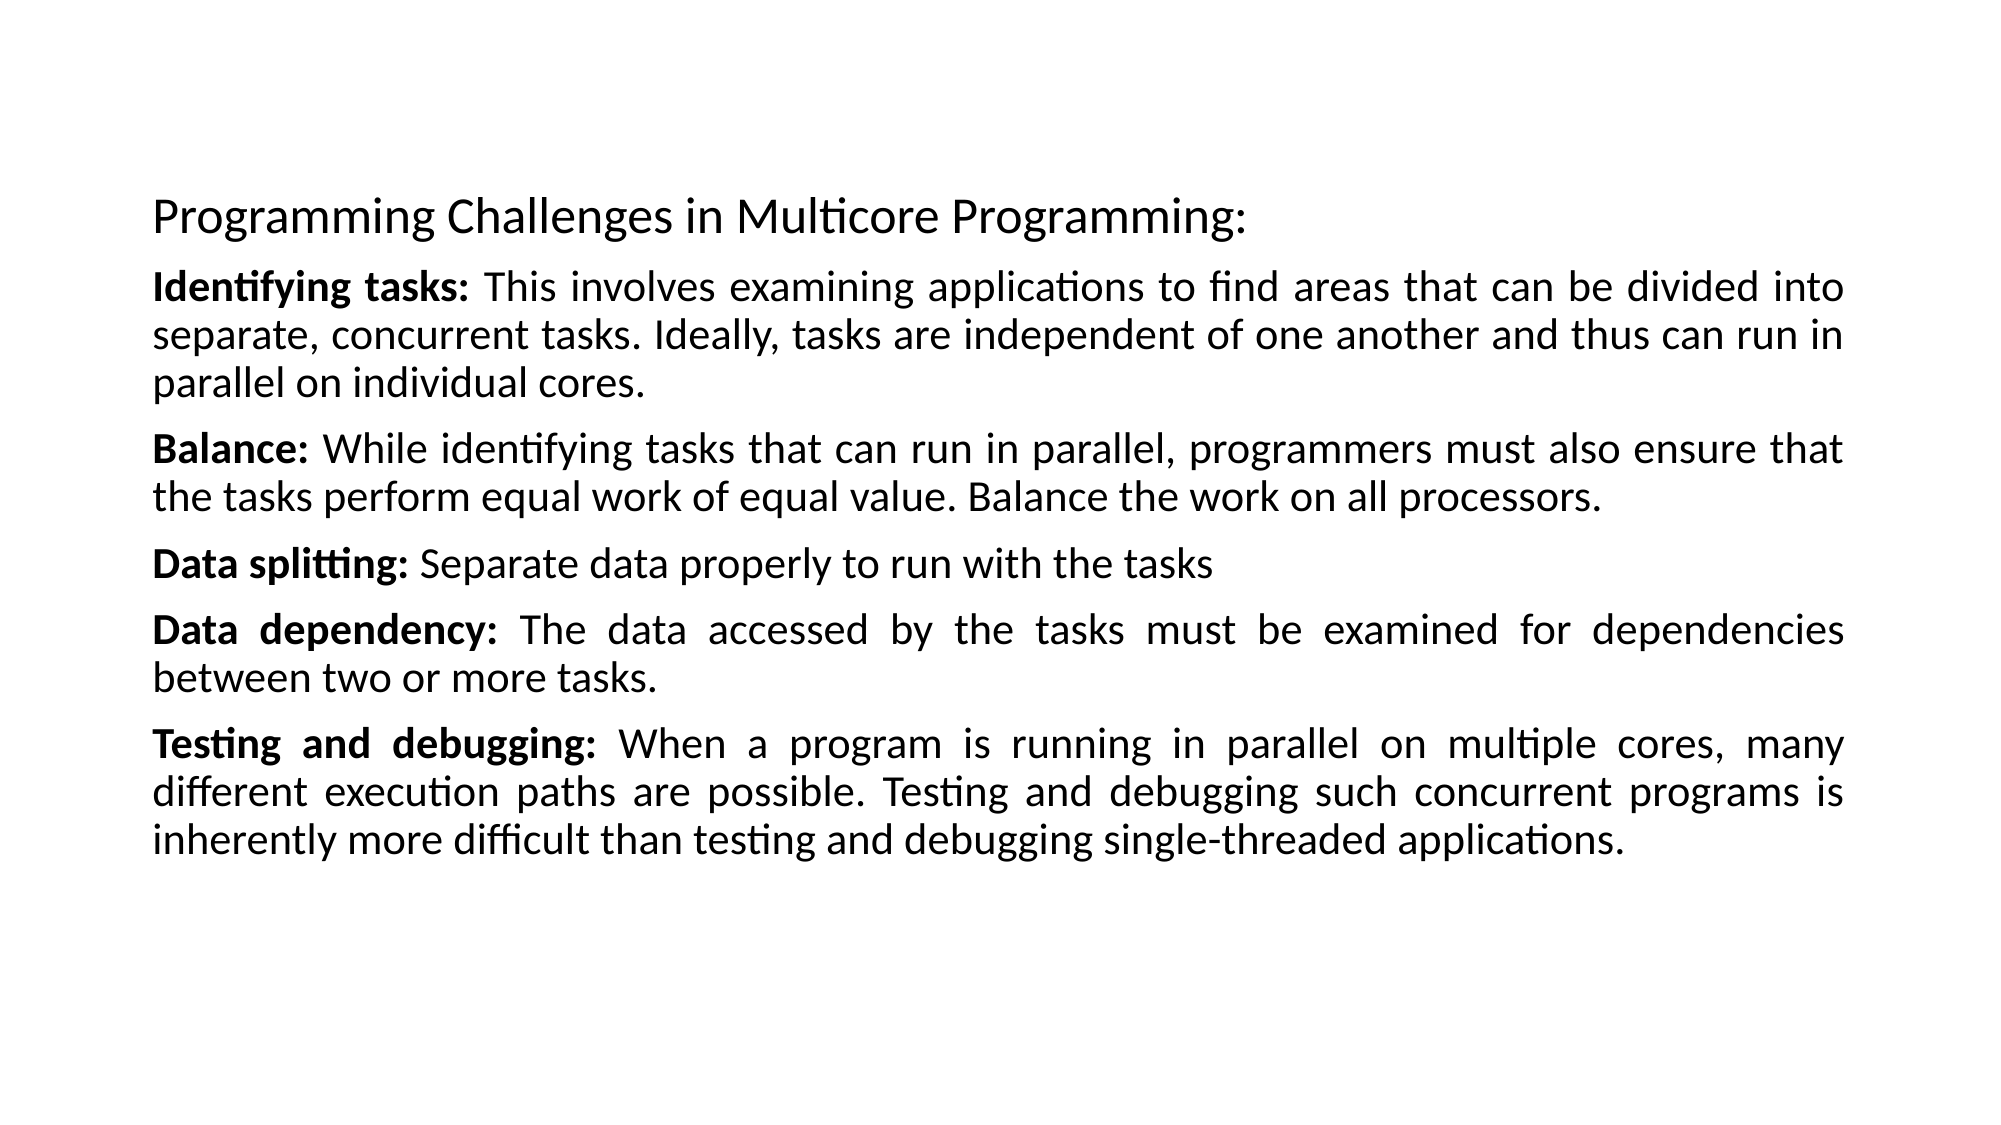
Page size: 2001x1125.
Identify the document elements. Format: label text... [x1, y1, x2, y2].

list Programming Challenges in Multicore Programming: Identifying tasks: This involves examining applications to find areas that can be divided into separate, concurrent tasks. Ideally, tasks are independent of one another and thus can run in parallel on individual cores. Balance: While identifying tasks that can run in parallel, programmers must also ensure that the tasks perform equal work of equal value. Balance the work on all processors. Data splitting: Separate data properly to run with the tasks Data dependency: The data accessed by the tasks must be examined for dependencies between two or more tasks. Testing and debugging: When a program is running in parallel on multiple cores, many different execution paths are possible. Testing and debugging such concurrent programs is inherently more difficult than testing and debugging single-threaded applications. [137, 180, 1863, 1014]
